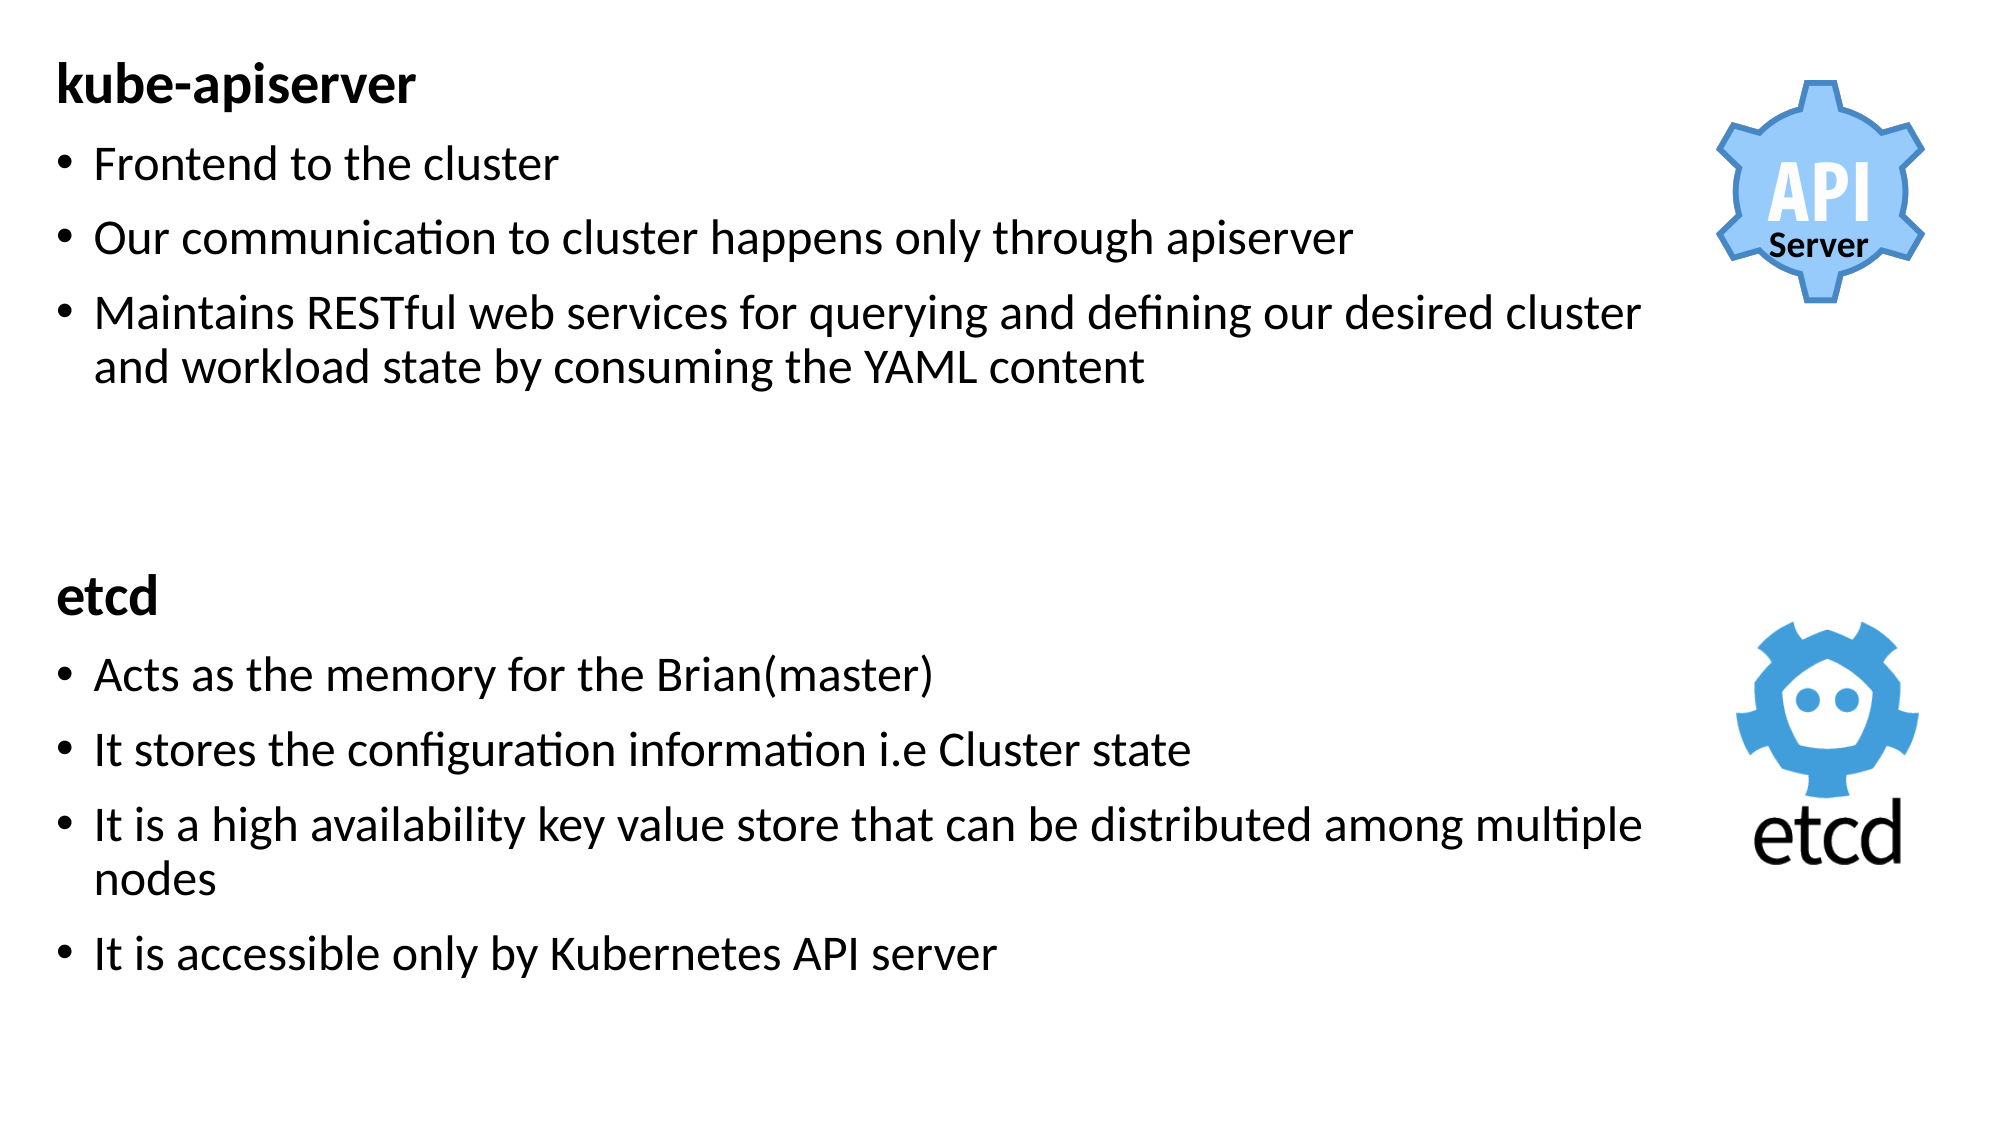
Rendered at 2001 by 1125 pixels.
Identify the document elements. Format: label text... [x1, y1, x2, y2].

text_box kube-apiserver Frontend to the cluster Our communication to cluster happens only through apiserver Maintains RESTful web services for querying and defining our desired cluster and workload state by consuming the YAML content etcd Acts as the memory for the Brian(master) It stores the configuration information i.e Cluster state It is a high availability key value store that can be distributed among multiple nodes It is accessible only by Kubernetes API server [41, 45, 1665, 1094]
picture [1703, 74, 1938, 309]
picture [1736, 621, 1919, 865]
